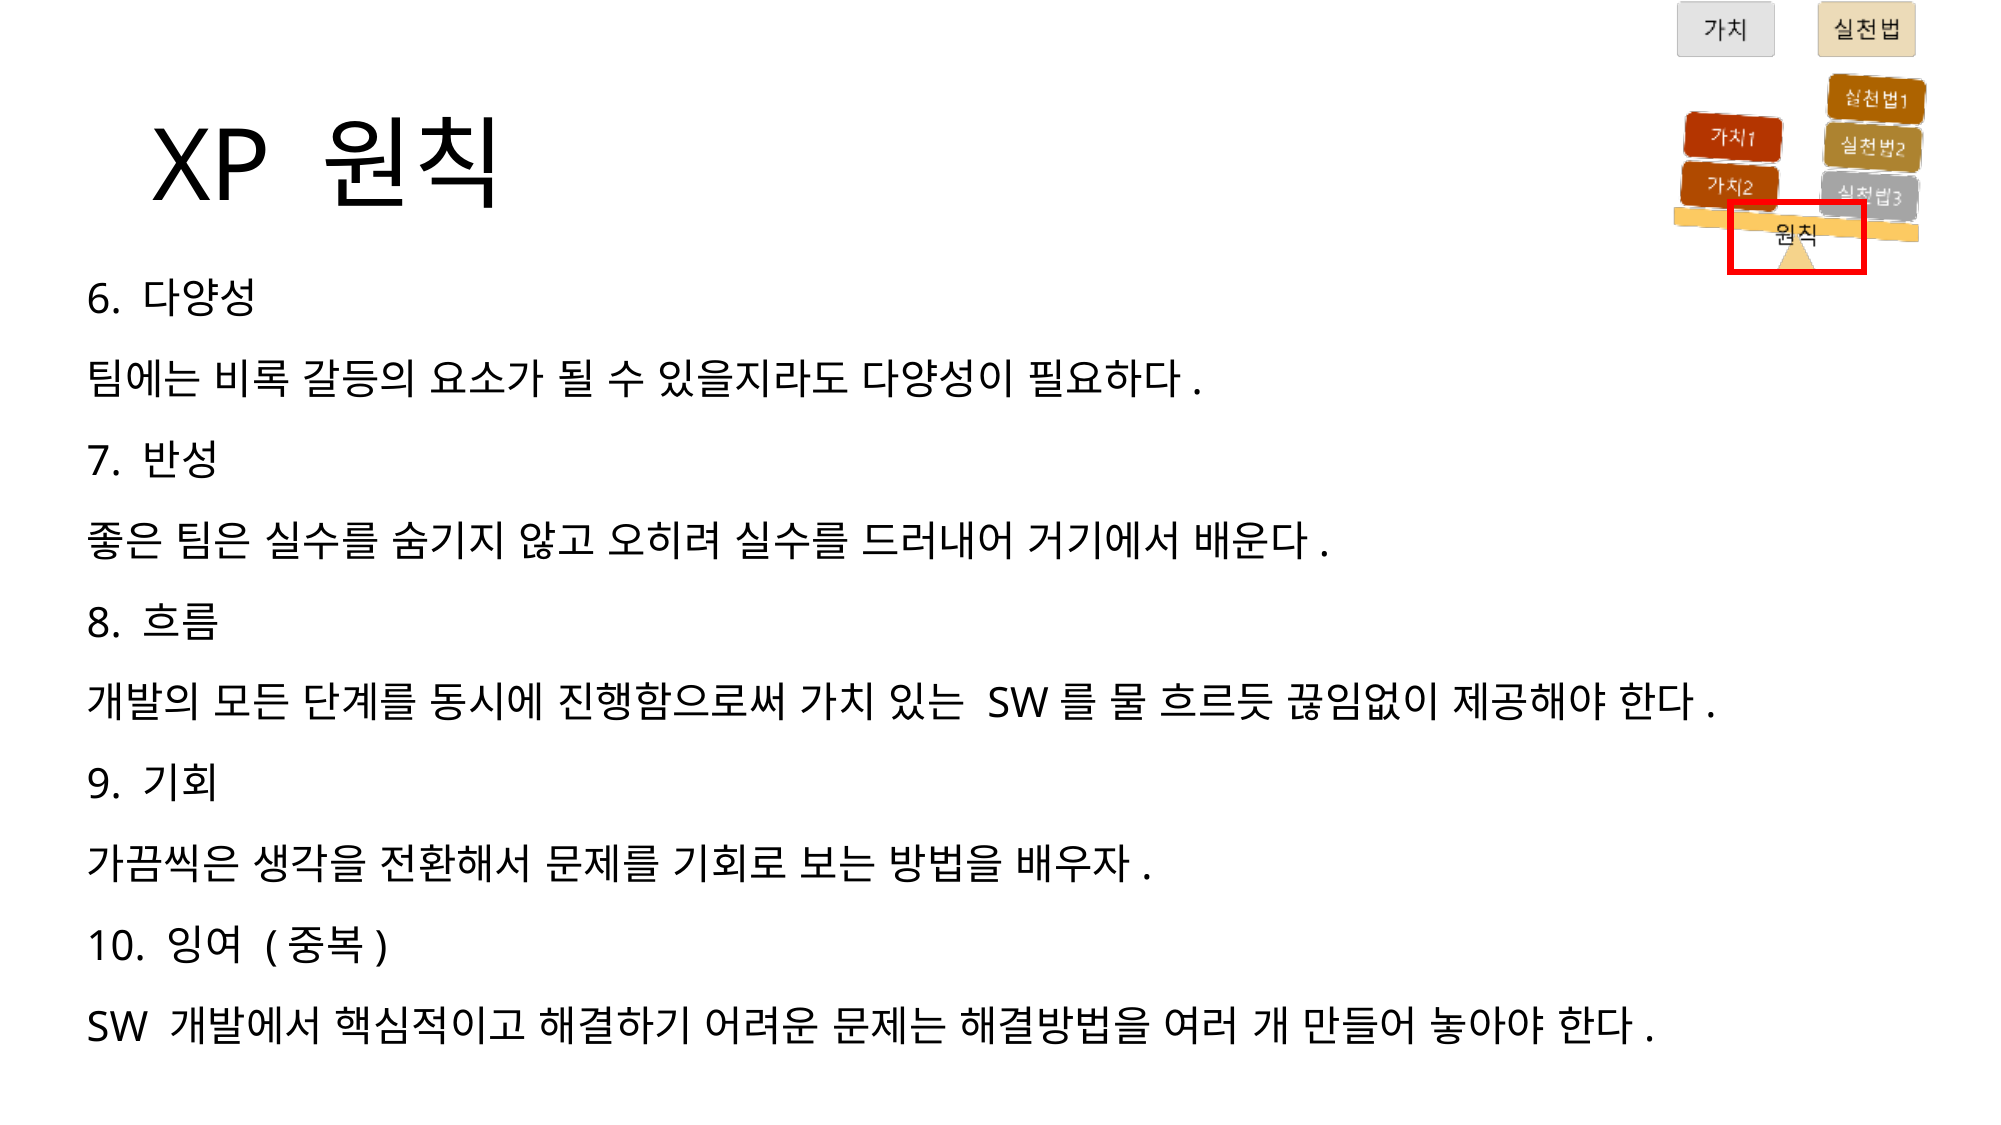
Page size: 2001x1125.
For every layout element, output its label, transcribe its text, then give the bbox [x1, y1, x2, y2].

picture [1593, 0, 2000, 275]
title XP 원칙 [137, 59, 1593, 254]
list 6. 다양성 팀에는 비록 갈등의 요소가 될 수 있을지라도 다양성이 필요하다. 7. 반성 좋은 팀은 실수를 숨기지 않고 오히려 실수를 드러내어 거기에서 배운다. 8. 흐름 개발의 모든 단계를 동시에 진행함으로써 가치 있는 SW를 물 흐르듯 끊임없이 제공해야 한다. 9. 기회 가끔씩은 생각을 전환해서 문제를 기회로 보는 방법을 배우자. 10. 잉여 (중복) SW 개발에서 핵심적이고 해결하기 어려운 문제는 해결방법을 여러 개 만들어 놓아야 한다. [71, 254, 1963, 969]
